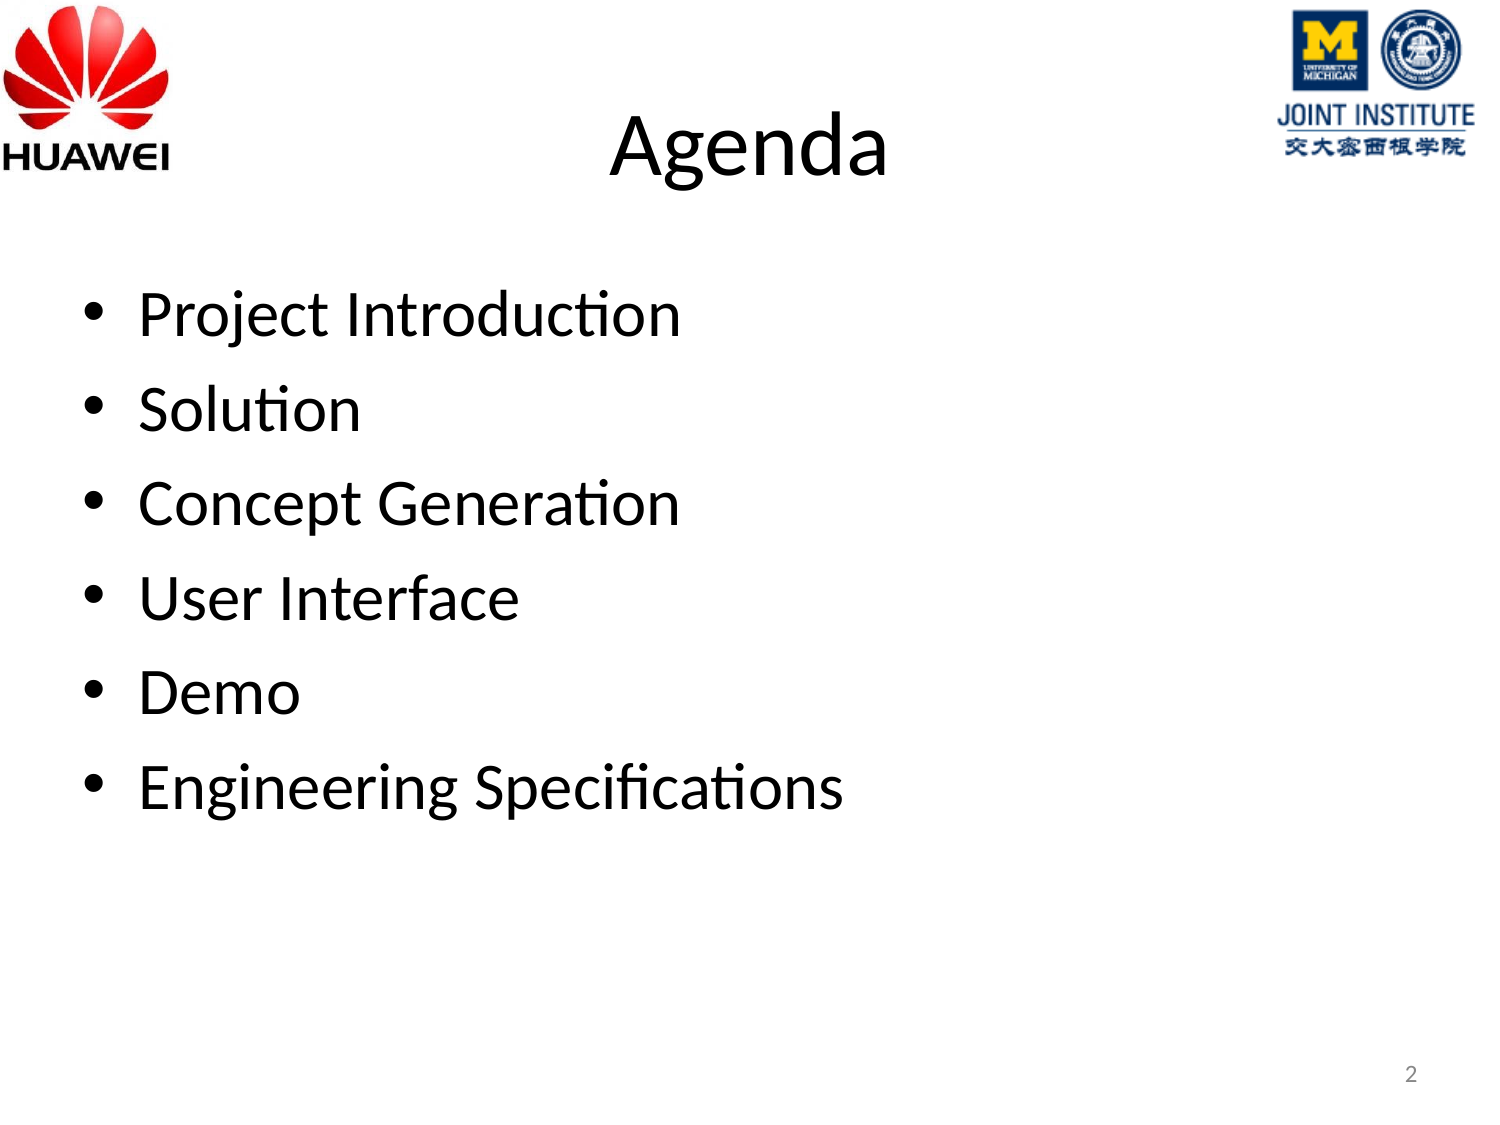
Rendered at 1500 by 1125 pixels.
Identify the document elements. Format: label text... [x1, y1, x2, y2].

slide_number 2 [1381, 1050, 1426, 1096]
picture [0, 0, 174, 172]
title Agenda [74, 44, 1426, 234]
list Project Introduction Solution Concept Generation User Interface Demo Engineering Specifications [74, 261, 1426, 1125]
picture [1259, 0, 1500, 168]
